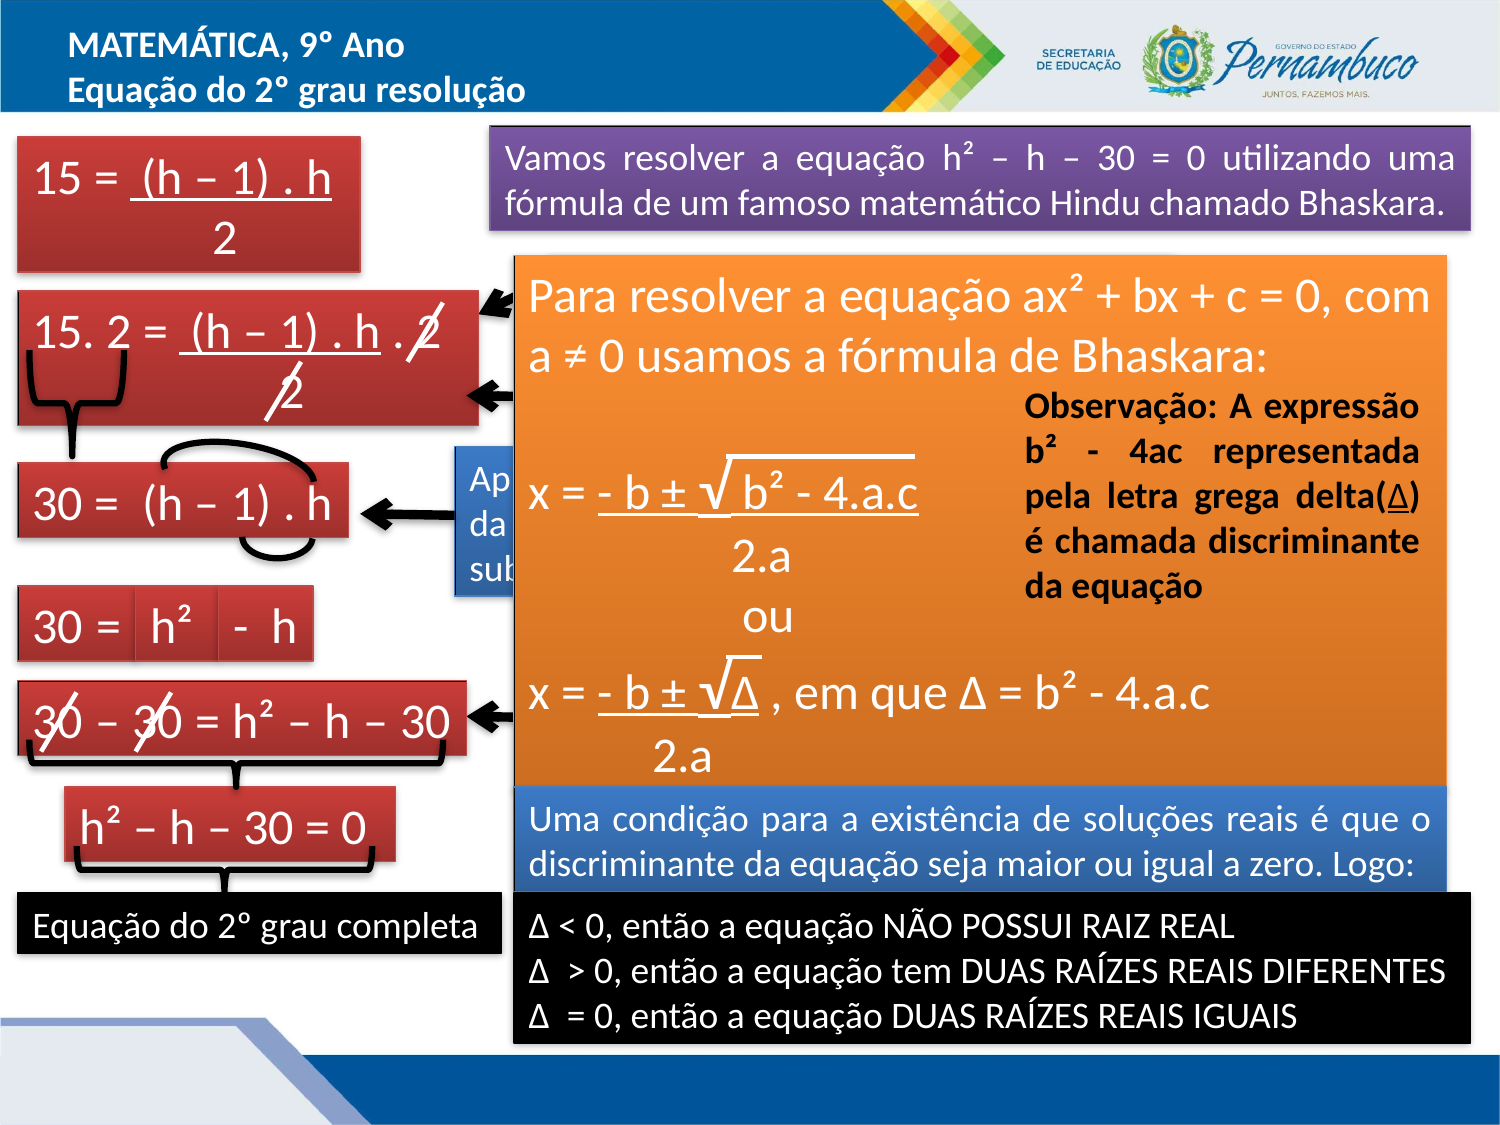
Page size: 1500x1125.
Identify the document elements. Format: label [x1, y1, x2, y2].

picture [0, 0, 1500, 1125]
text_box [478, 280, 550, 315]
text_box [407, 302, 444, 362]
text_box [40, 692, 77, 752]
text_box [135, 692, 172, 752]
text_box [265, 361, 302, 422]
